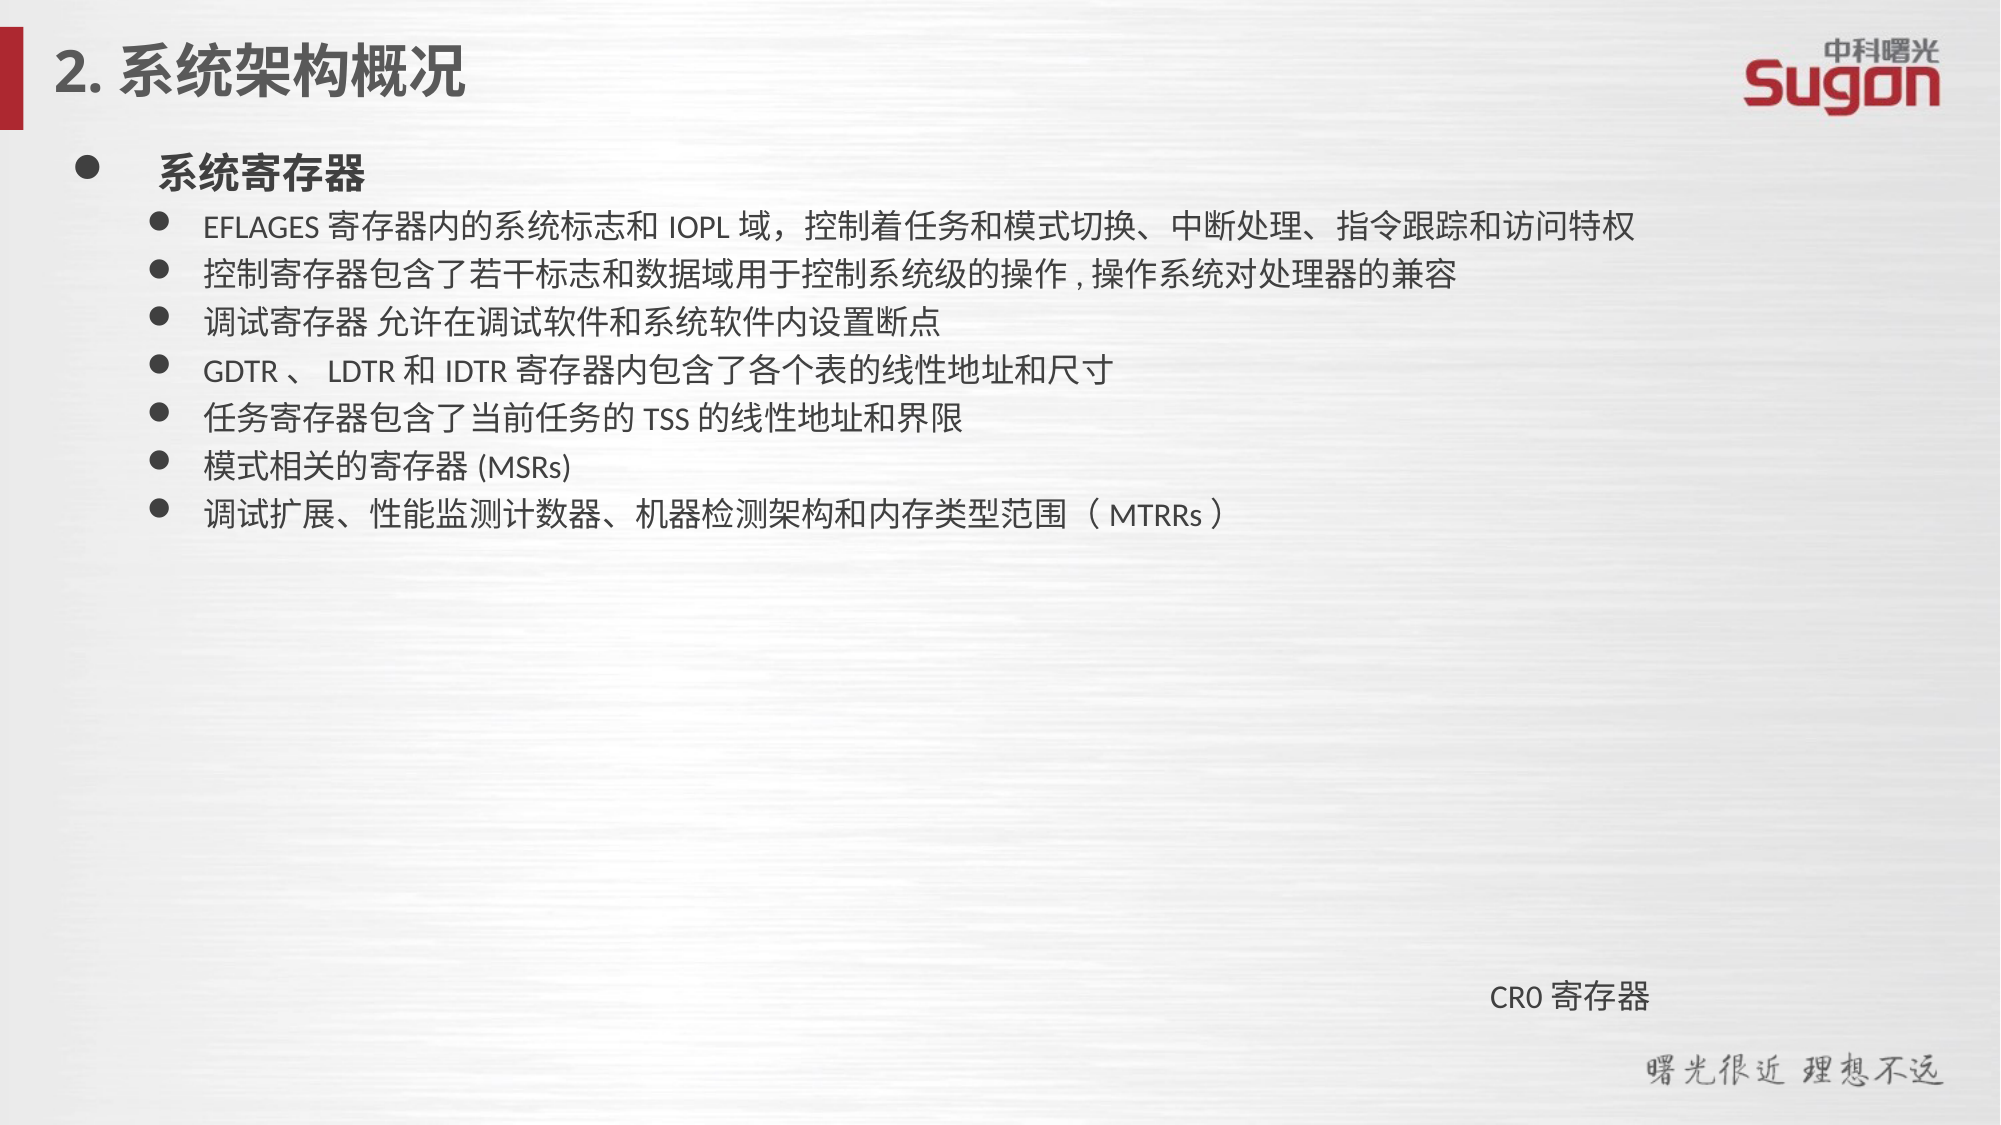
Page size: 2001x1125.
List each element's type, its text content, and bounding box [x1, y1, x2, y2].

text_box CR0寄存器 [1467, 959, 1671, 1023]
text_box 系统寄存器 EFLAGES寄存器内的系统标志和IOPL域，控制着任务和模式切换、中断处理、指令跟踪和访问特权 控制寄存器包含了若干标志和数据域用于控制系统级的操作,操作系统对处理器的兼容 调试寄存器 允许在调试软件和系统软件内设置断点 GDTR、LDTR和IDTR寄存器内包含了各个表的线性地址和尺寸 任务寄存器包含了当前任务的TSS的线性地址和界限 模式相关的寄存器(MSRs) 调试扩展、性能监测计数器、机器检测架构和内存类型范围（MTRRs） [57, 129, 1874, 636]
picture [0, 0, 2001, 1125]
list 2.系统架构概况 [39, 26, 1693, 130]
